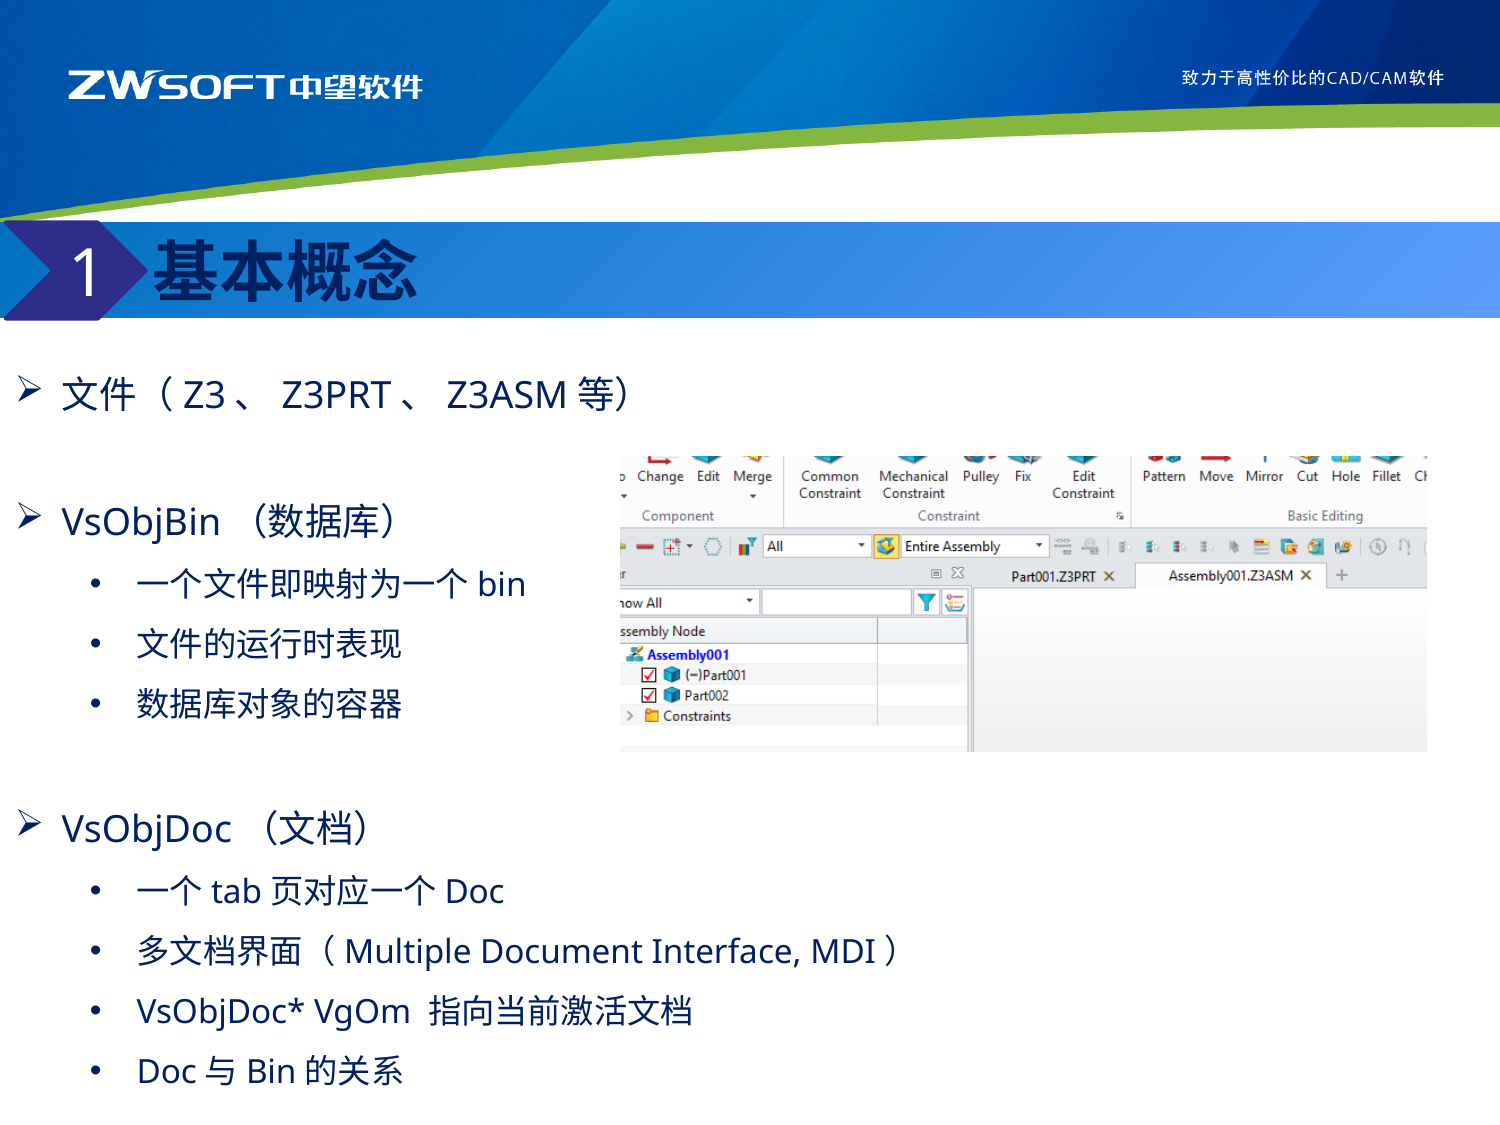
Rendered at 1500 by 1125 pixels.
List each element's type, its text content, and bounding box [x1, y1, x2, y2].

text_box 文件（Z3、Z3PRT、Z3ASM等） VsObjBin（数据库） 一个文件即映射为一个bin 文件的运行时表现 数据库对象的容器 VsObjDoc（文档） 一个tab页对应一个Doc 多文档界面（Multiple Document Interface, MDI） VsObjDoc* VgOm 指向当前激活文档 Doc与Bin的关系 [0, 341, 1377, 1098]
picture [0, 0, 1500, 222]
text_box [0, 222, 1500, 319]
picture [0, 319, 1500, 1125]
